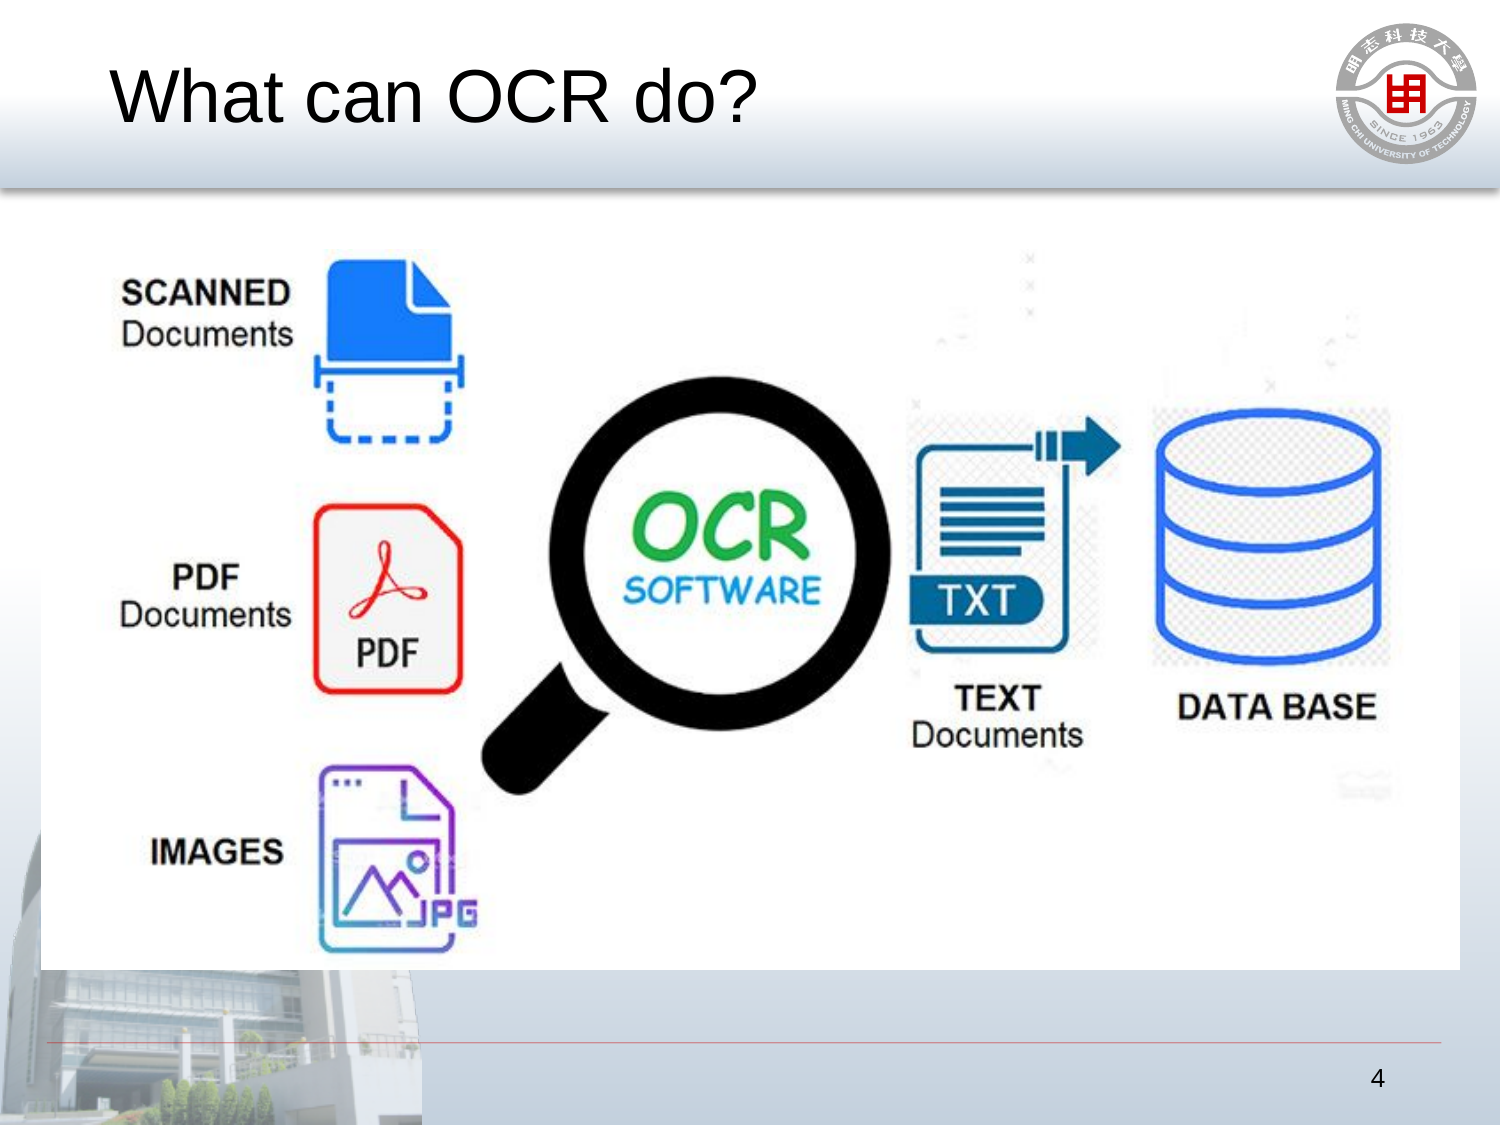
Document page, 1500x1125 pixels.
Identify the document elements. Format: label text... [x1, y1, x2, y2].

picture [0, 249, 1460, 1125]
slide_number 4 [1277, 1054, 1401, 1103]
title What can OCR do? [93, 23, 1325, 162]
